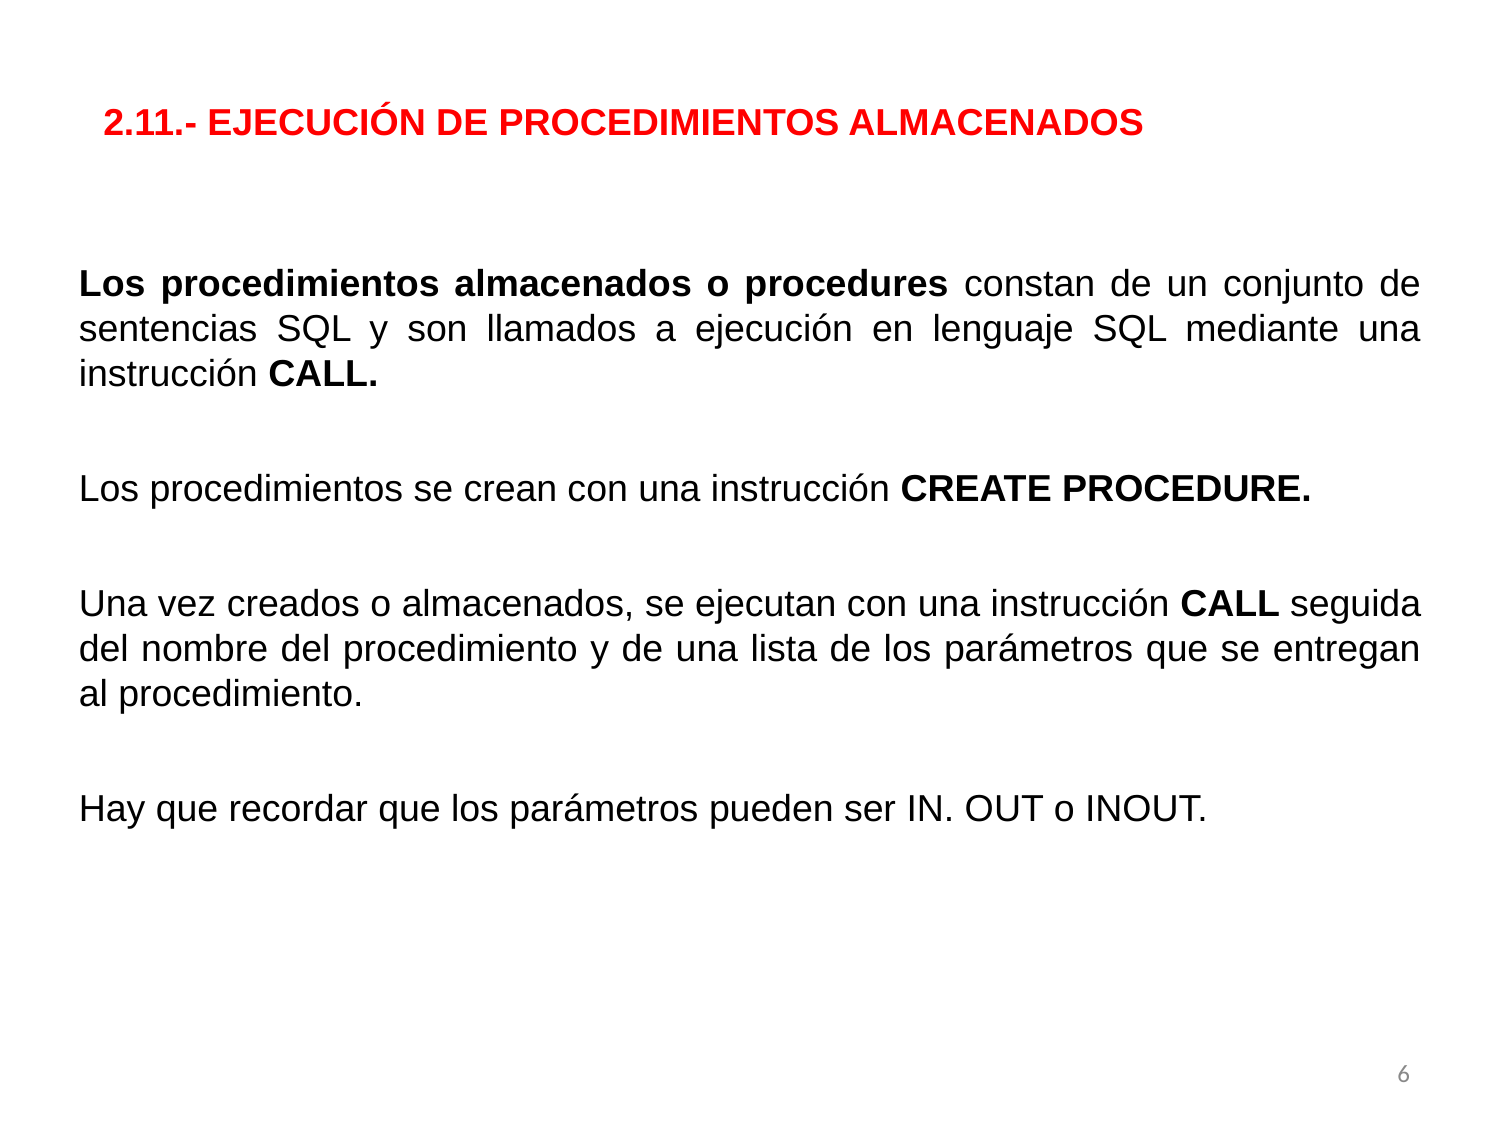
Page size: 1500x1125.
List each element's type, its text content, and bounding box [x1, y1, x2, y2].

text_box 6 [1074, 1042, 1425, 1103]
text_box Los procedimientos almacenados o procedures constan de un conjunto de sentencias SQL y son llamados a ejecución en lenguaje SQL mediante una instrucción CALL. Los procedimientos se crean con una instrucción CREATE PROCEDURE. Una vez creados o almacenados, se ejecutan con una instrucción CALL seguida del nombre del procedimiento y de una lista de los parámetros que se entregan al procedimiento. Hay que recordar que los parámetros pueden ser IN. OUT o INOUT. [64, 160, 1436, 837]
text_box 2.11.- EJECUCIÓN DE PROCEDIMIENTOS ALMACENADOS [88, 90, 1425, 196]
